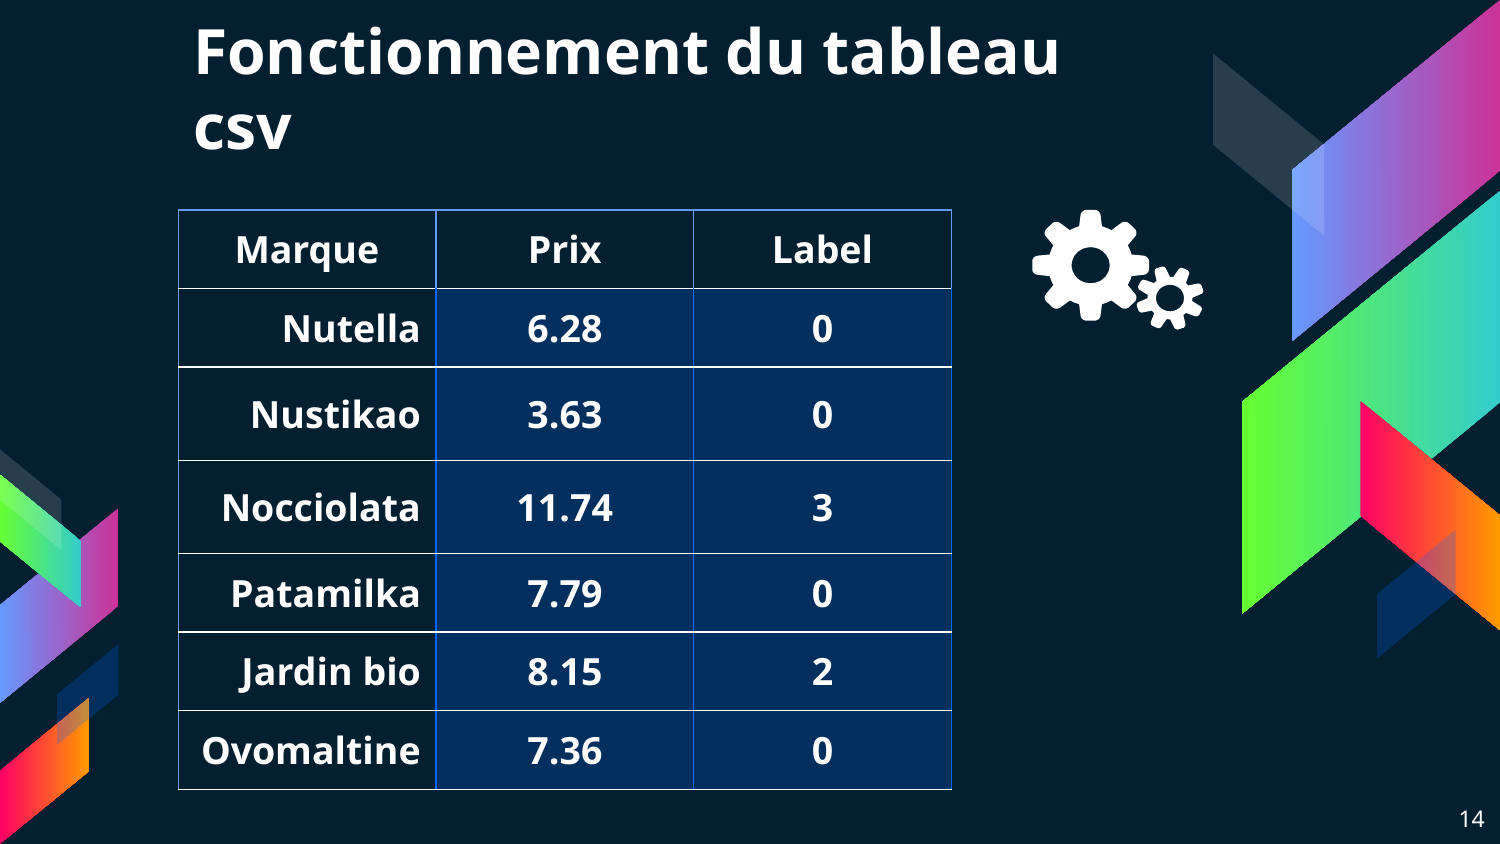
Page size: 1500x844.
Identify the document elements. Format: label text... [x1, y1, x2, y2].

table_cell Jardin bio [179, 633, 435, 710]
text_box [1032, 209, 1204, 330]
table_cell 0 [694, 368, 951, 460]
table_header Label [694, 211, 951, 288]
table_header Marque [179, 211, 435, 288]
table_cell 11.74 [437, 461, 693, 553]
table_cell 8.15 [437, 633, 693, 710]
table_cell 3 [694, 461, 951, 553]
table_cell Ovomaltine [179, 711, 435, 789]
table_cell Nustikao [179, 368, 435, 460]
table_cell Patamilka [179, 554, 435, 631]
table_cell 6.28 [437, 289, 693, 366]
table_cell 3.63 [437, 368, 693, 460]
title Fonctionnement du tableau csv [178, 72, 1158, 177]
table_cell 2 [694, 633, 951, 710]
table_cell 7.36 [437, 711, 693, 789]
table_cell Nutella [179, 289, 435, 366]
table_cell 0 [694, 711, 951, 789]
table_cell 7.79 [437, 554, 693, 631]
table_cell 0 [694, 289, 951, 366]
table_cell Nocciolata [179, 461, 435, 553]
table_header Prix [437, 211, 693, 288]
table_cell 0 [694, 554, 951, 631]
slide_number 14 [1403, 789, 1500, 844]
